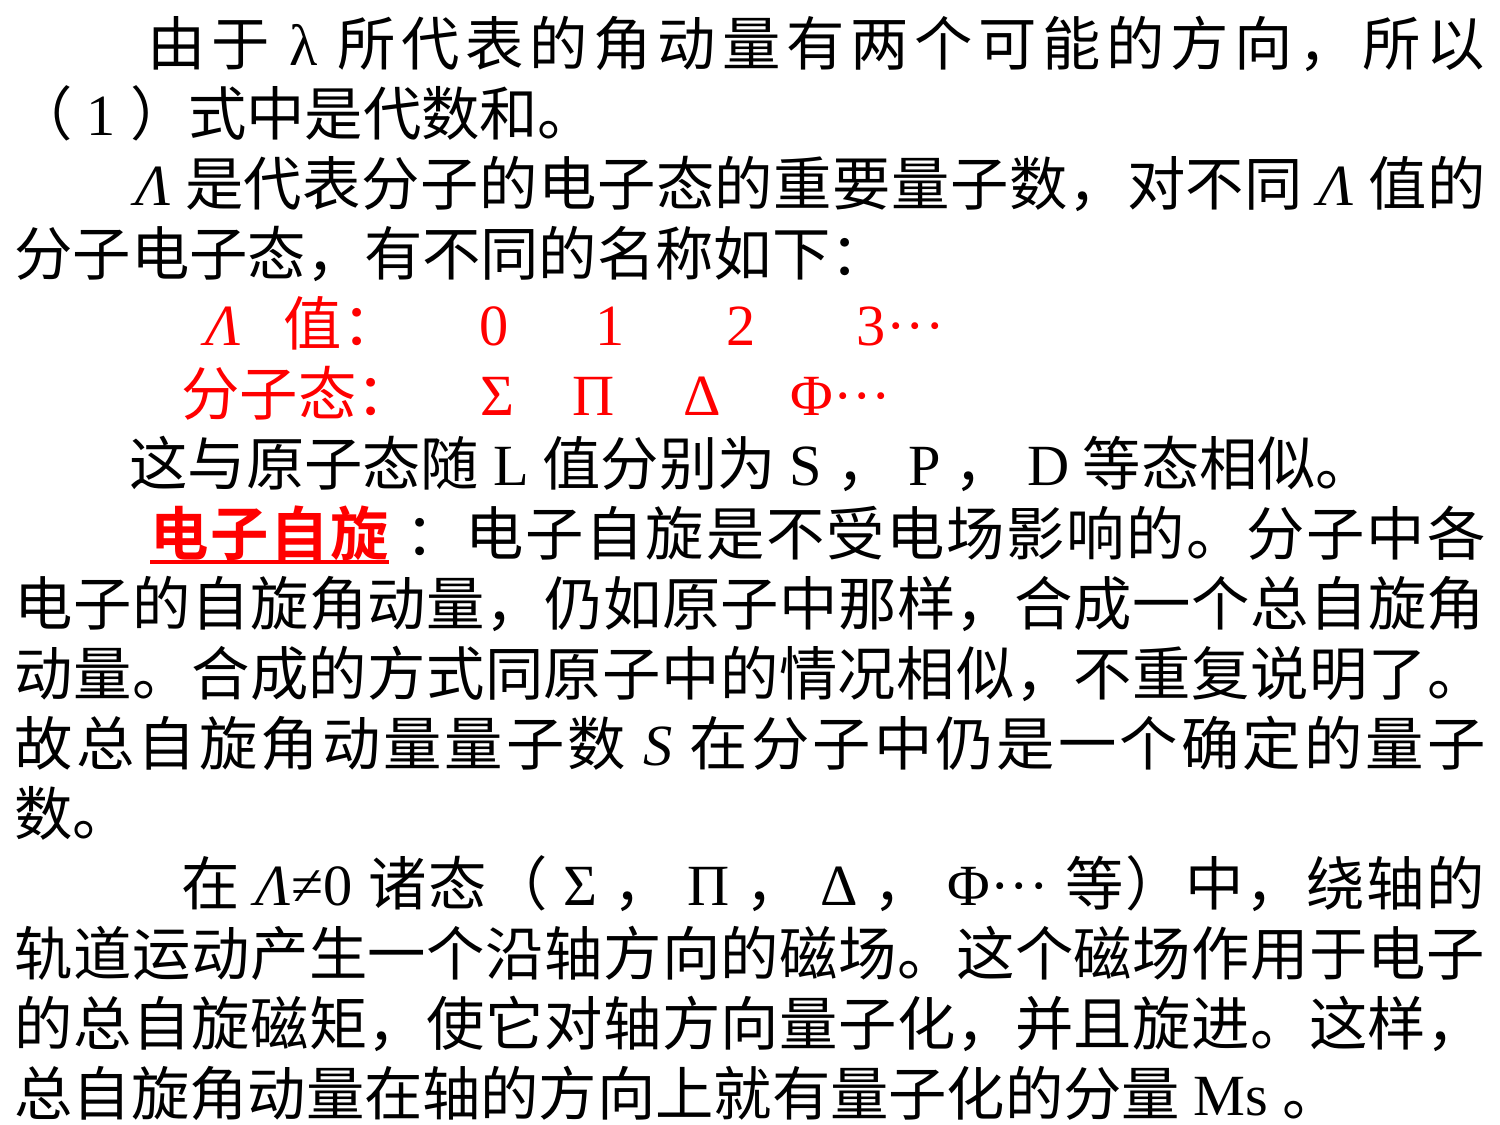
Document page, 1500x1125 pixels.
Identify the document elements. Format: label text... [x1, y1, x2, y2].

text_box 由于λ所代表的角动量有两个可能的方向，所以（1）式中是代数和。 Λ是代表分子的电子态的重要量子数，对不同Λ值的分子电子态，有不同的名称如下： Λ 值： 0 1 2 3··· 分子态： Σ Π Δ Φ··· 这与原子态随L值分别为S，P，D等态相似。 电子自旋 ：电子自旋是不受电场影响的。分子中各电子的自旋角动量，仍如原子中那样，合成一个总自旋角动量。合成的方式同原子中的情况相似，不重复说明了。故总自旋角动量量子数S在分子中仍是一个确定的量子数。 在Λ≠0诸态（Σ，Π，Δ，Φ···等）中，绕轴的轨道运动产生一个沿轴方向的磁场。这个磁场作用于电子的总自旋磁矩，使它对轴方向量子化，并且旋进。这样，总自旋角动量在轴的方向上就有量子化的分量Ms。 [0, 0, 1500, 1125]
